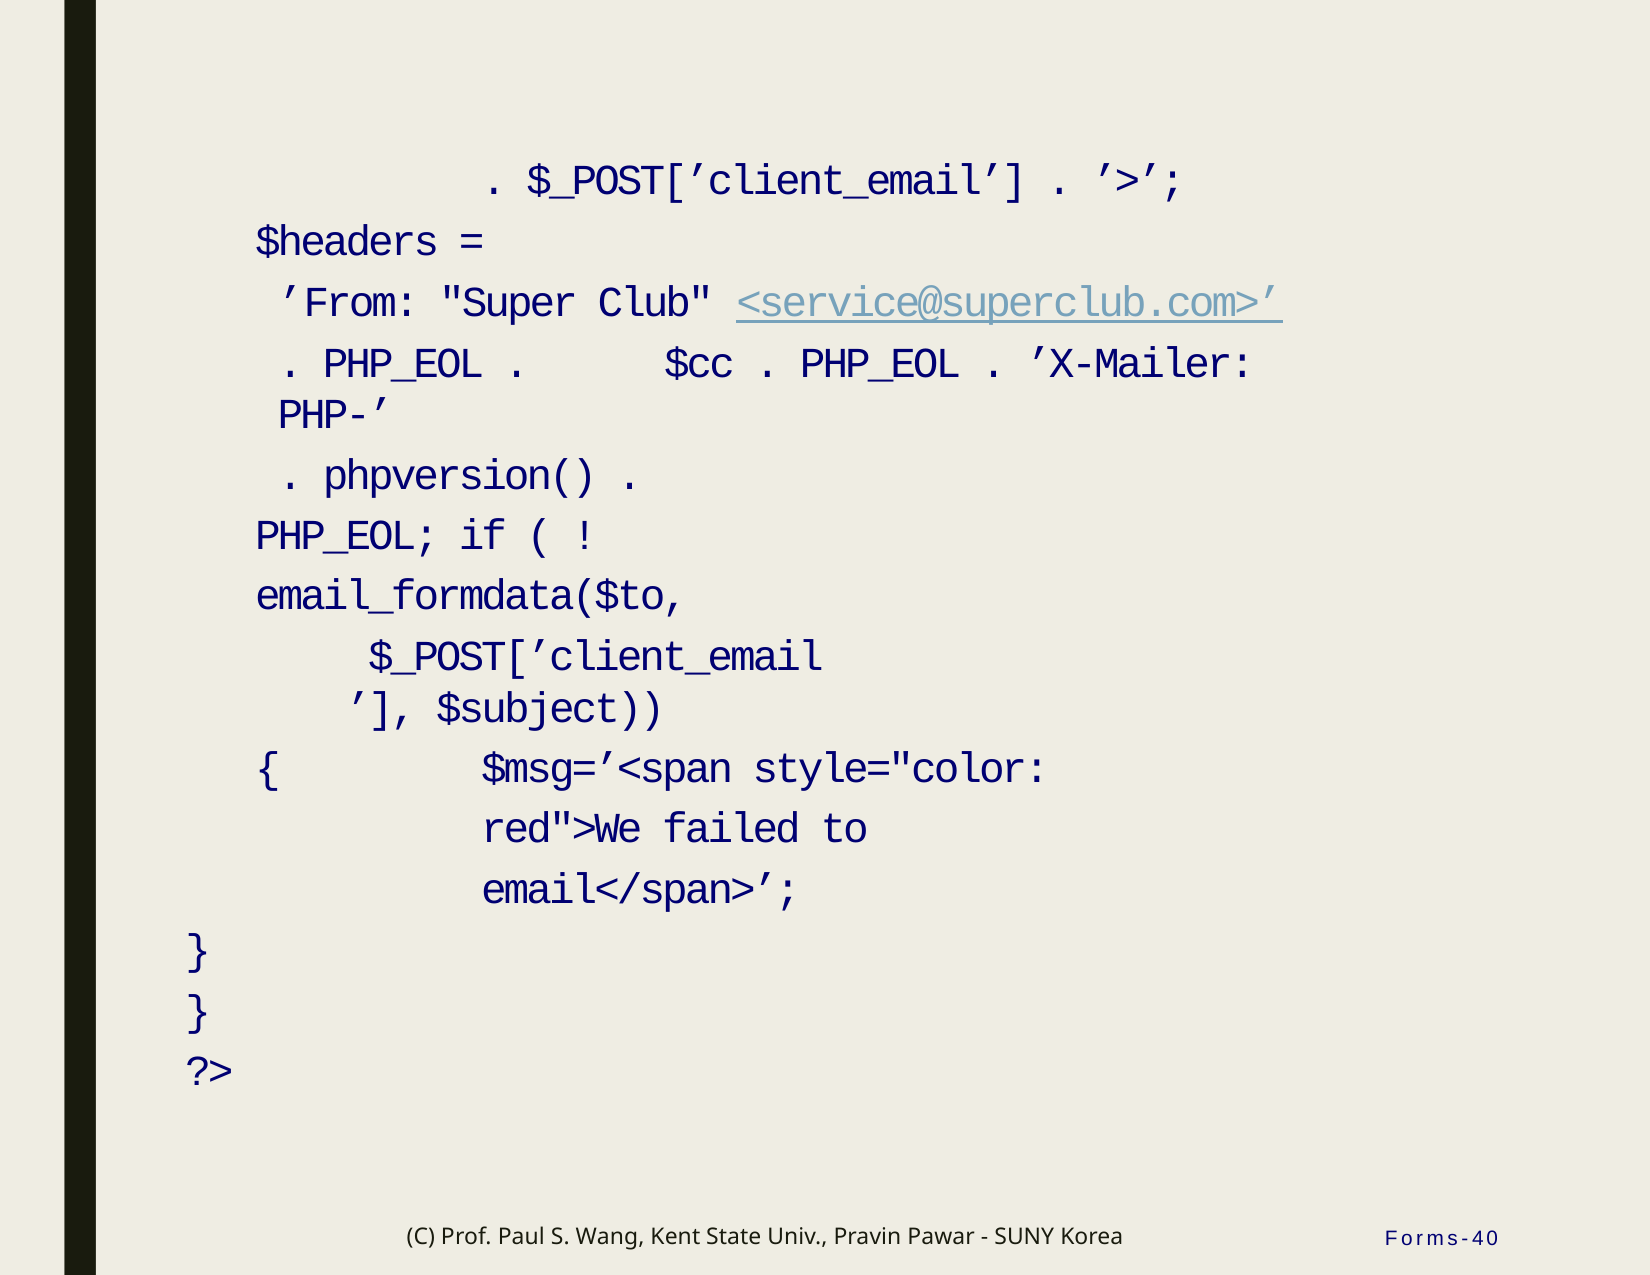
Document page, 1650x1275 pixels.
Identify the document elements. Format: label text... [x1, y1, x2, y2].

footer (C) Prof. Paul S. Wang, Kent State Univ., Pravin Pawar - SUNY Korea [391, 1199, 1242, 1275]
slide_number Forms-40 [1281, 1199, 1498, 1275]
text_box . $_POST[’client_email’] . ’>’; $headers = ’From: "Super Club" <service@superclub.com>’ . PHP_EOL . $cc . PHP_EOL . ’X-Mailer: PHP-’ . phpversion() . PHP_EOL; if ( ! email_formdata($to, $_POST[’client_email’], $subject)) { $msg=’<span style="color: red">We failed to email</span>’; } } ?> [185, 152, 1297, 879]
